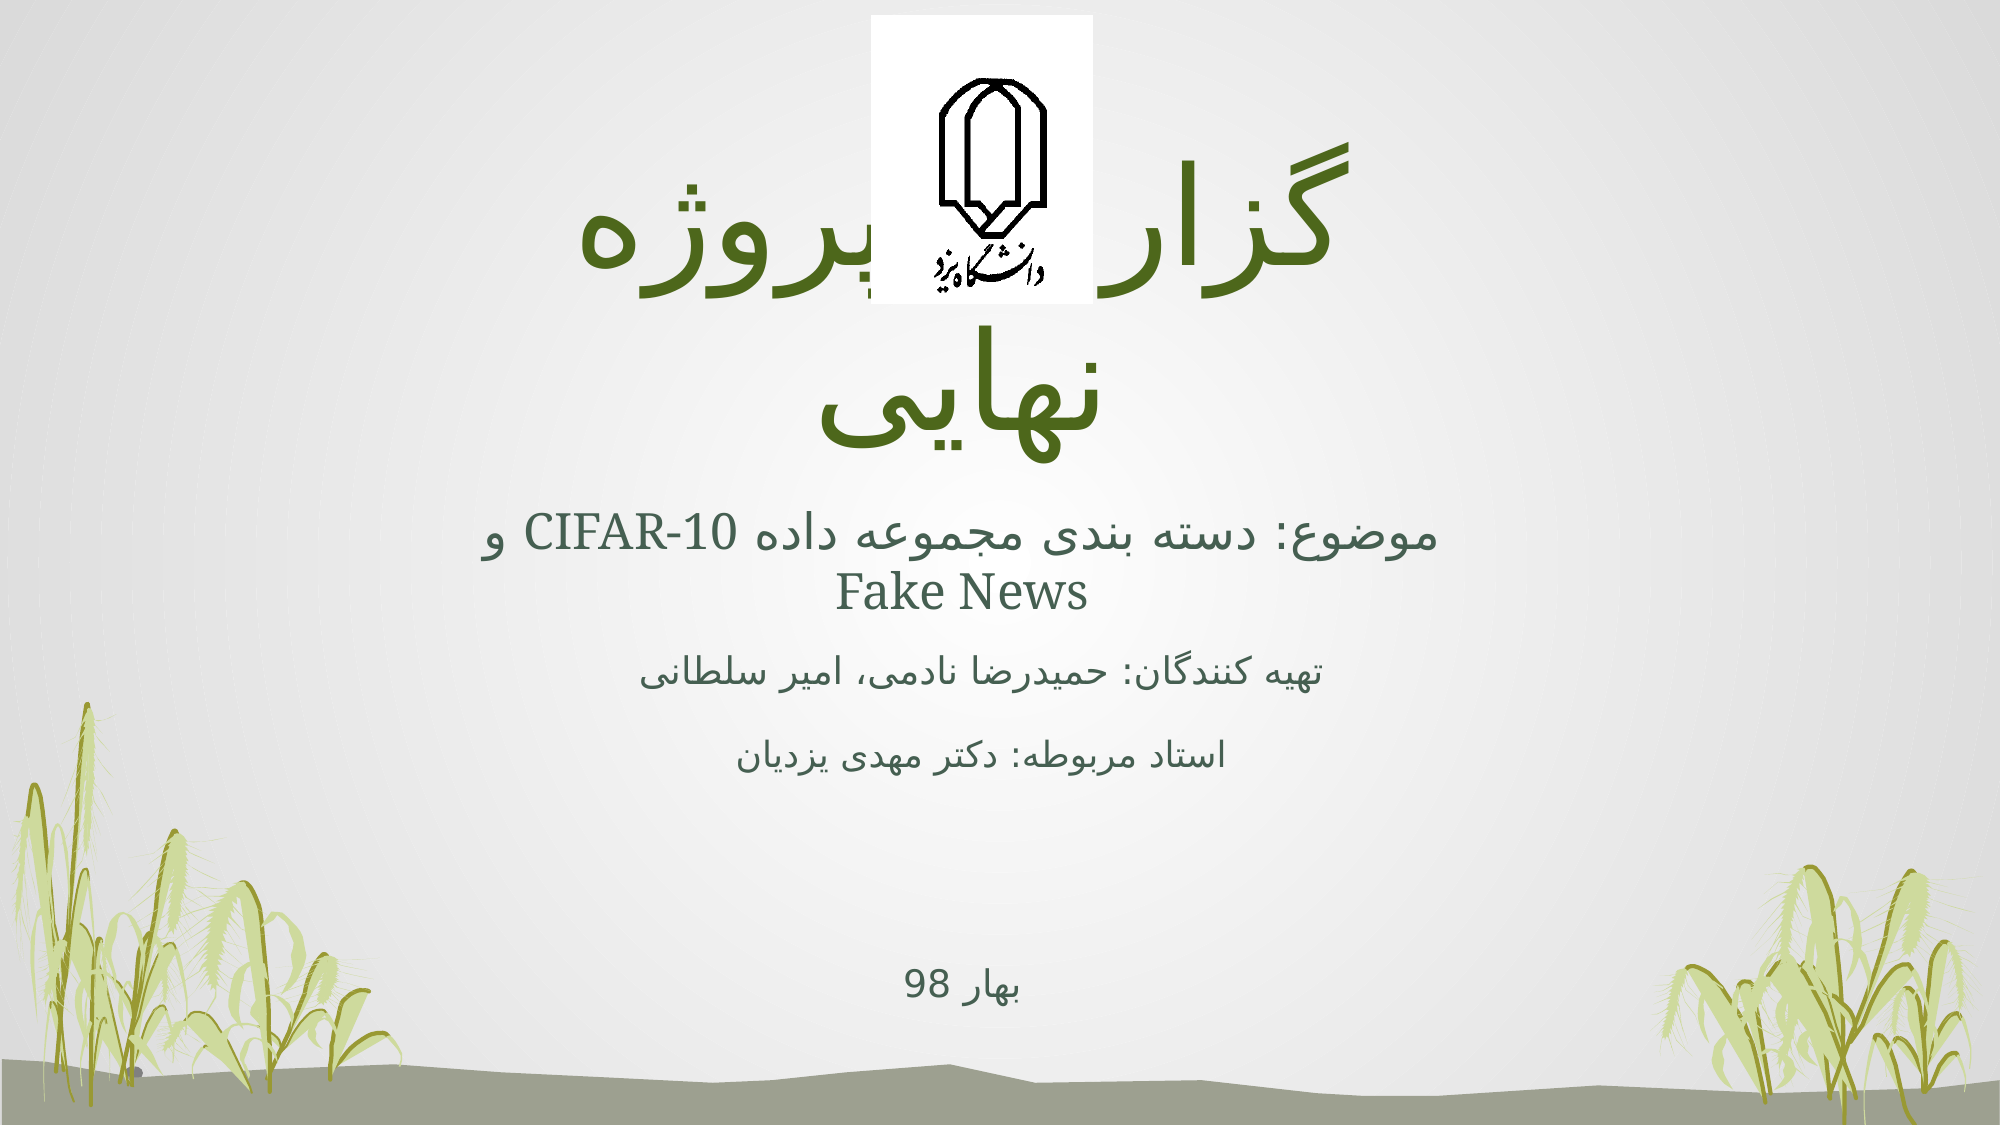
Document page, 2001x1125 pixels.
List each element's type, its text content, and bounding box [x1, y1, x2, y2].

text_box بهار 98 [885, 951, 1040, 1037]
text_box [871, 15, 1093, 304]
title گزارش پروژه نهایی [550, 330, 1375, 466]
text_box استاد مربوطه: دکتر مهدی یزدیان [708, 724, 1255, 809]
subtitle موضوع: دسته بندی مجموعه داده CIFAR-10 و Fake News [433, 492, 1491, 608]
text_box تهیه کنندگان: حمیدرضا نادمی، امیر سلطانی [616, 639, 1347, 725]
